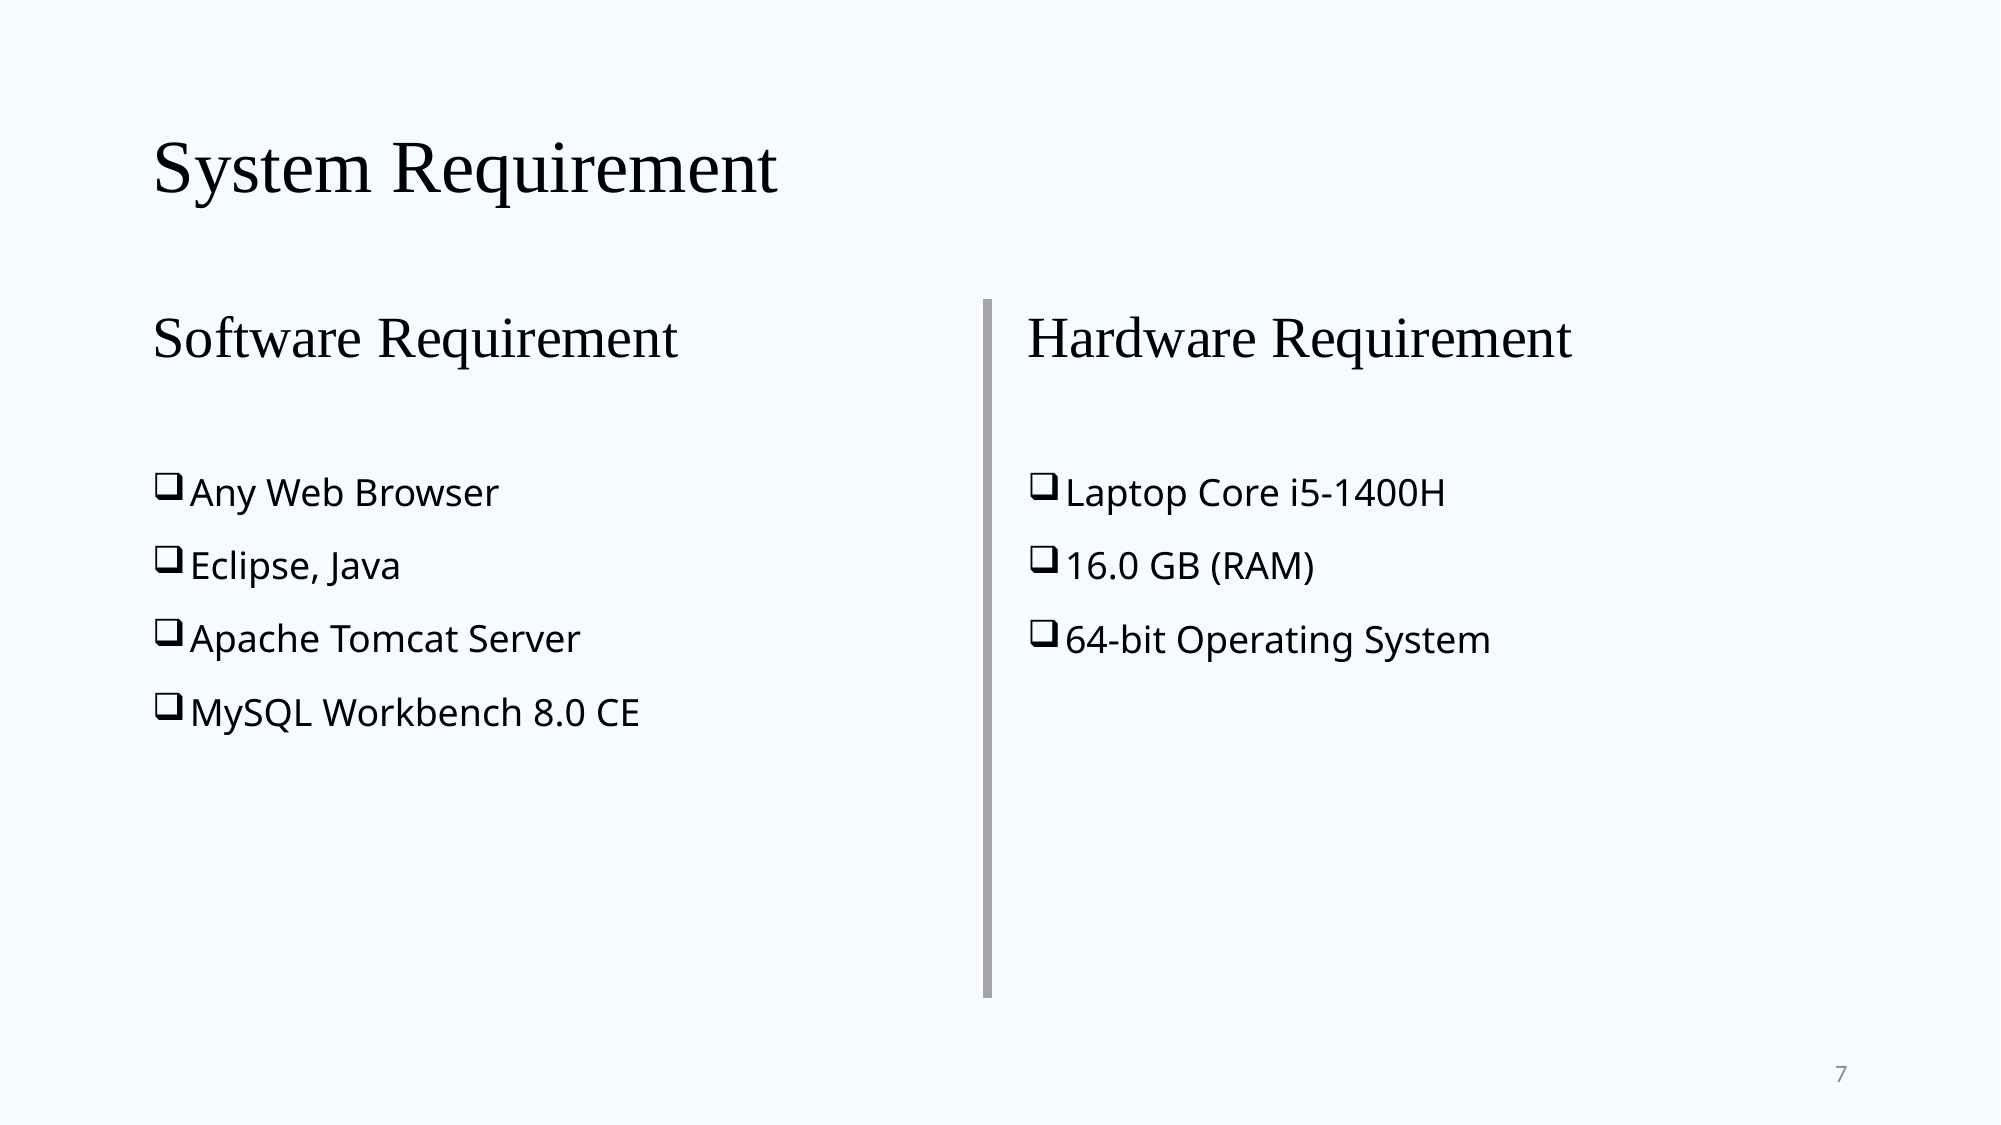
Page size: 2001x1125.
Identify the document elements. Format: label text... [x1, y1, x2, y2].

slide_number 7 [1412, 1042, 1863, 1103]
title System Requirement [137, 59, 1863, 278]
list Software Requirement Any Web Browser Eclipse, Java Apache Tomcat Server MySQL Workbench 8.0 CE [137, 299, 988, 1014]
list Hardware Requirement Laptop Core i5-1400H 16.0 GB (RAM) 64-bit Operating System [1012, 299, 1863, 1014]
